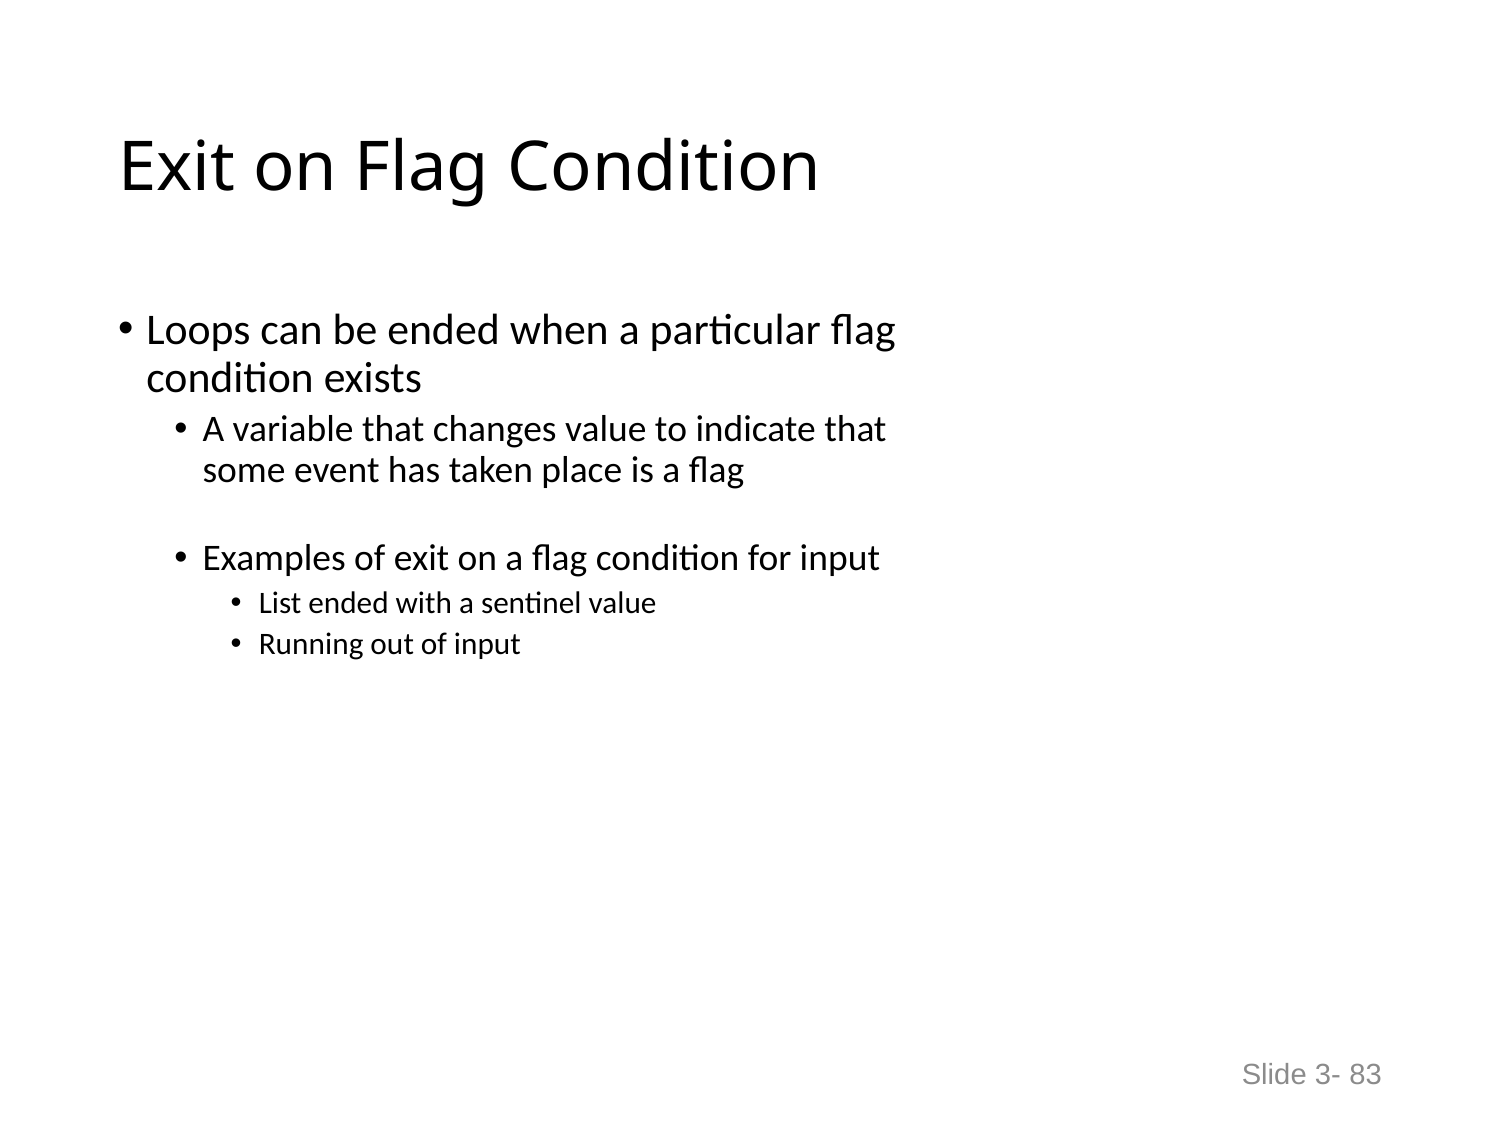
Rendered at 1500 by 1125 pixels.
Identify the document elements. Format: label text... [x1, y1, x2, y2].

list Loops can be ended when a particular flag condition exists A variable that changes value to indicate that some event has taken place is a flag Examples of exit on a flag condition for input List ended with a sentinel value Running out of input [103, 299, 1397, 1014]
title Exit on Flag Condition [103, 59, 1397, 278]
slide_number Slide 3- 83 [1059, 1042, 1397, 1103]
